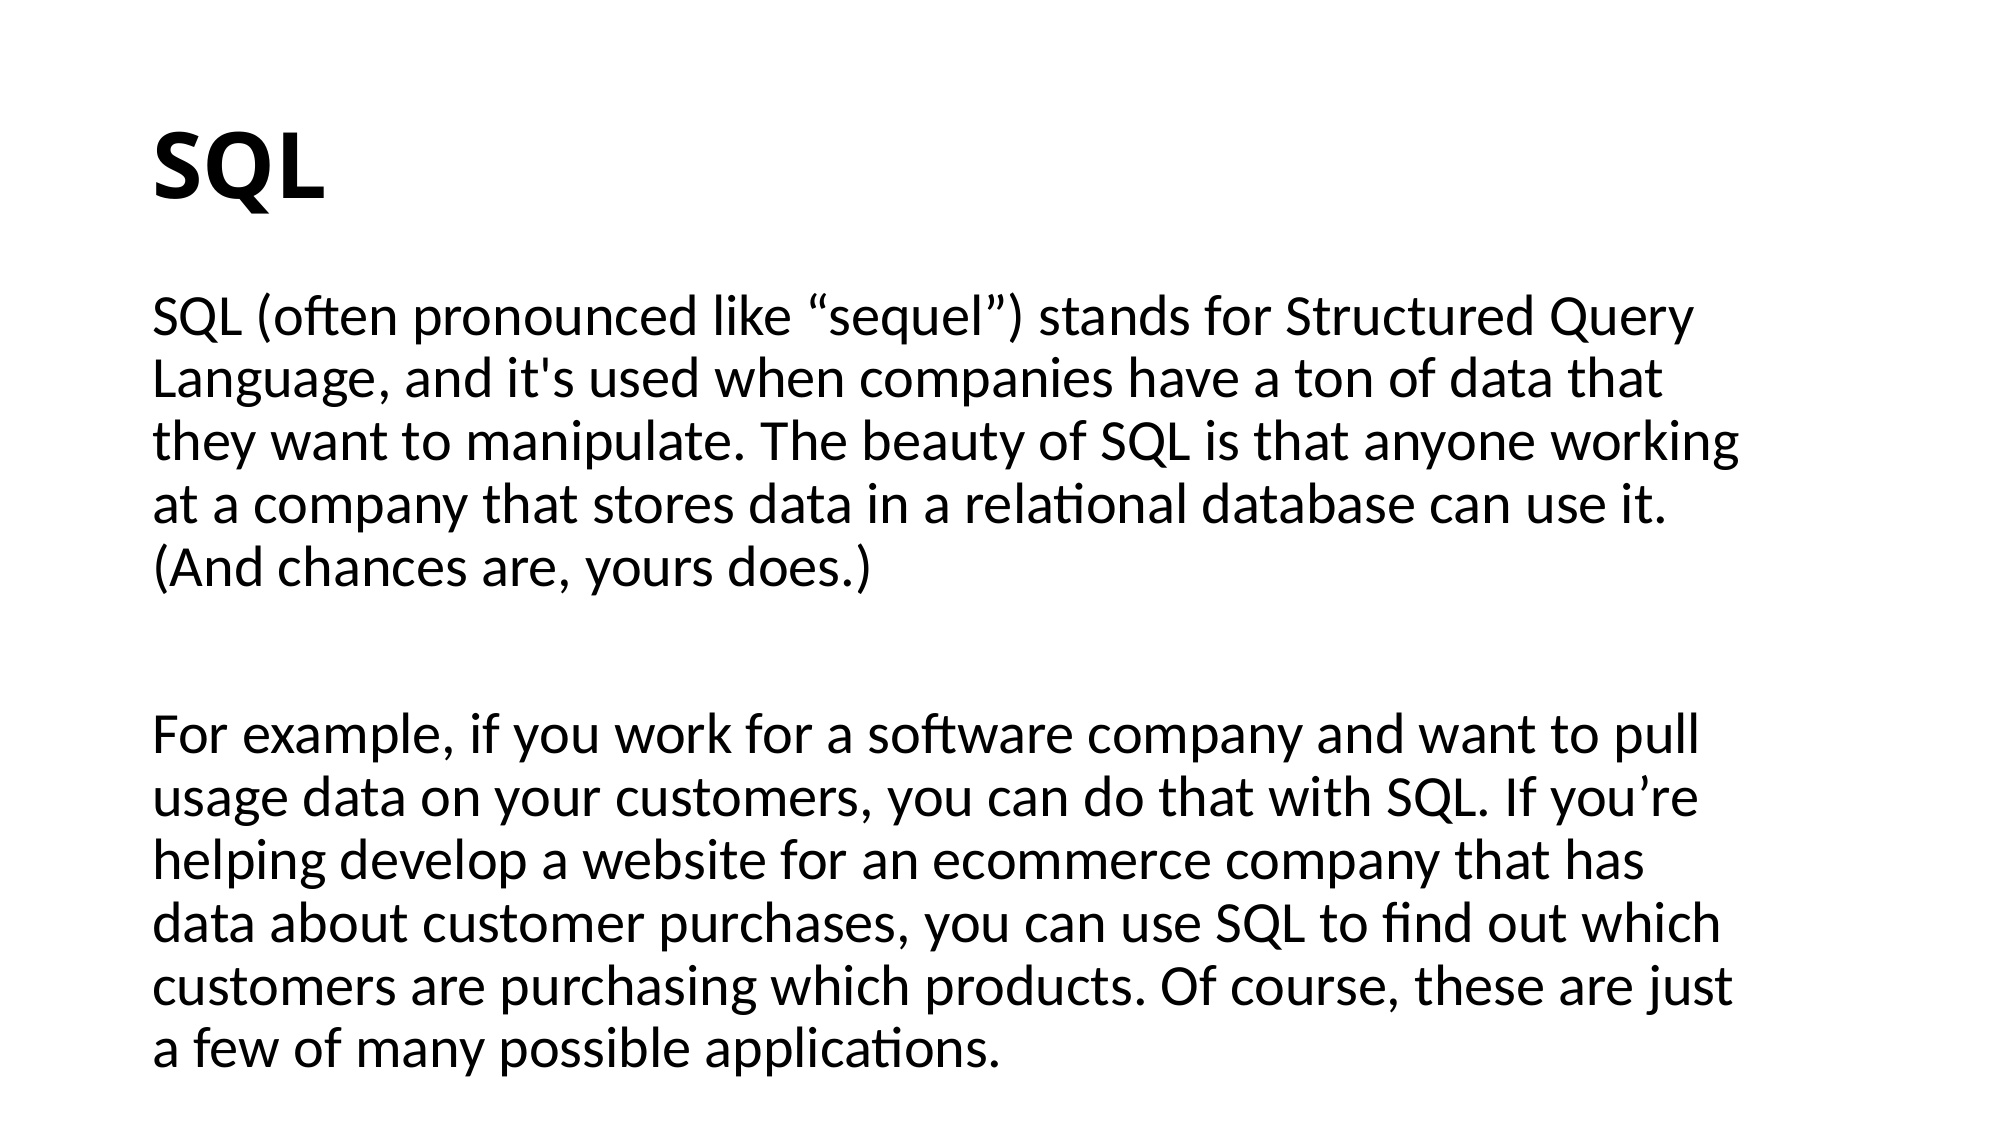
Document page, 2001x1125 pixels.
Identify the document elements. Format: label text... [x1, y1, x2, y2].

text_box SQL (often pronounced like “sequel”) stands for Structured Query Language, and it's used when companies have a ton of data that they want to manipulate. The beauty of SQL is that anyone working at a company that stores data in a relational database can use it. (And chances are, yours does.) For example, if you work for a software company and want to pull usage data on your customers, you can do that with SQL. If you’re helping develop a website for an ecommerce company that has data about customer purchases, you can use SQL to find out which customers are purchasing which products. Of course, these are just a few of many possible applications. [137, 277, 1770, 1103]
title SQL [137, 59, 1863, 278]
